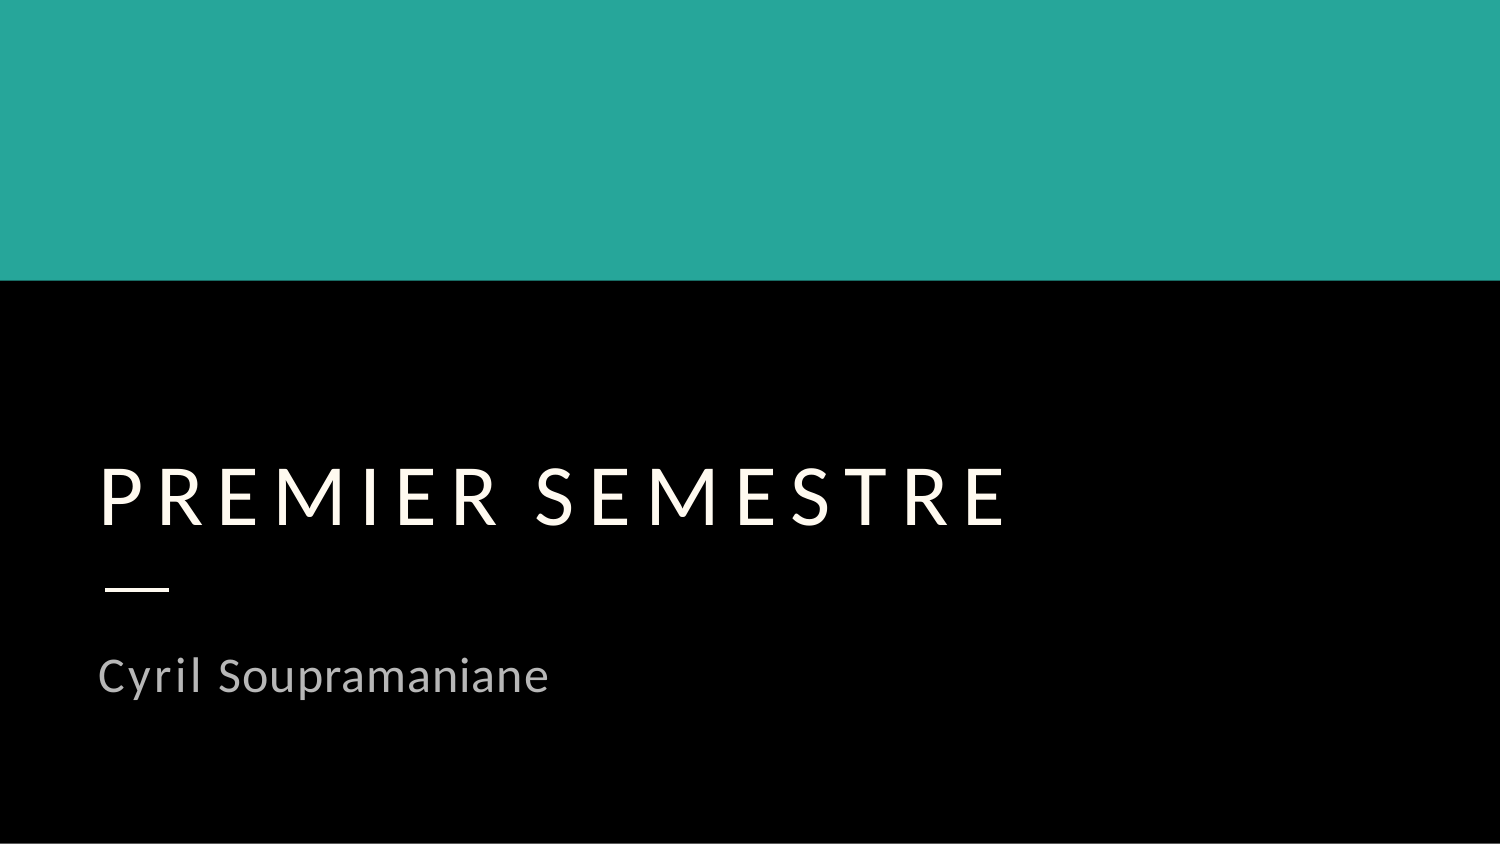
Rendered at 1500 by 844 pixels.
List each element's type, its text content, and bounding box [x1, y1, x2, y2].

text_box Cyril Soupramaniane [96, 639, 555, 702]
text_box [0, 0, 1500, 281]
text_box PREMIER SEMESTRE [96, 435, 1027, 543]
text_box [0, 281, 1500, 844]
